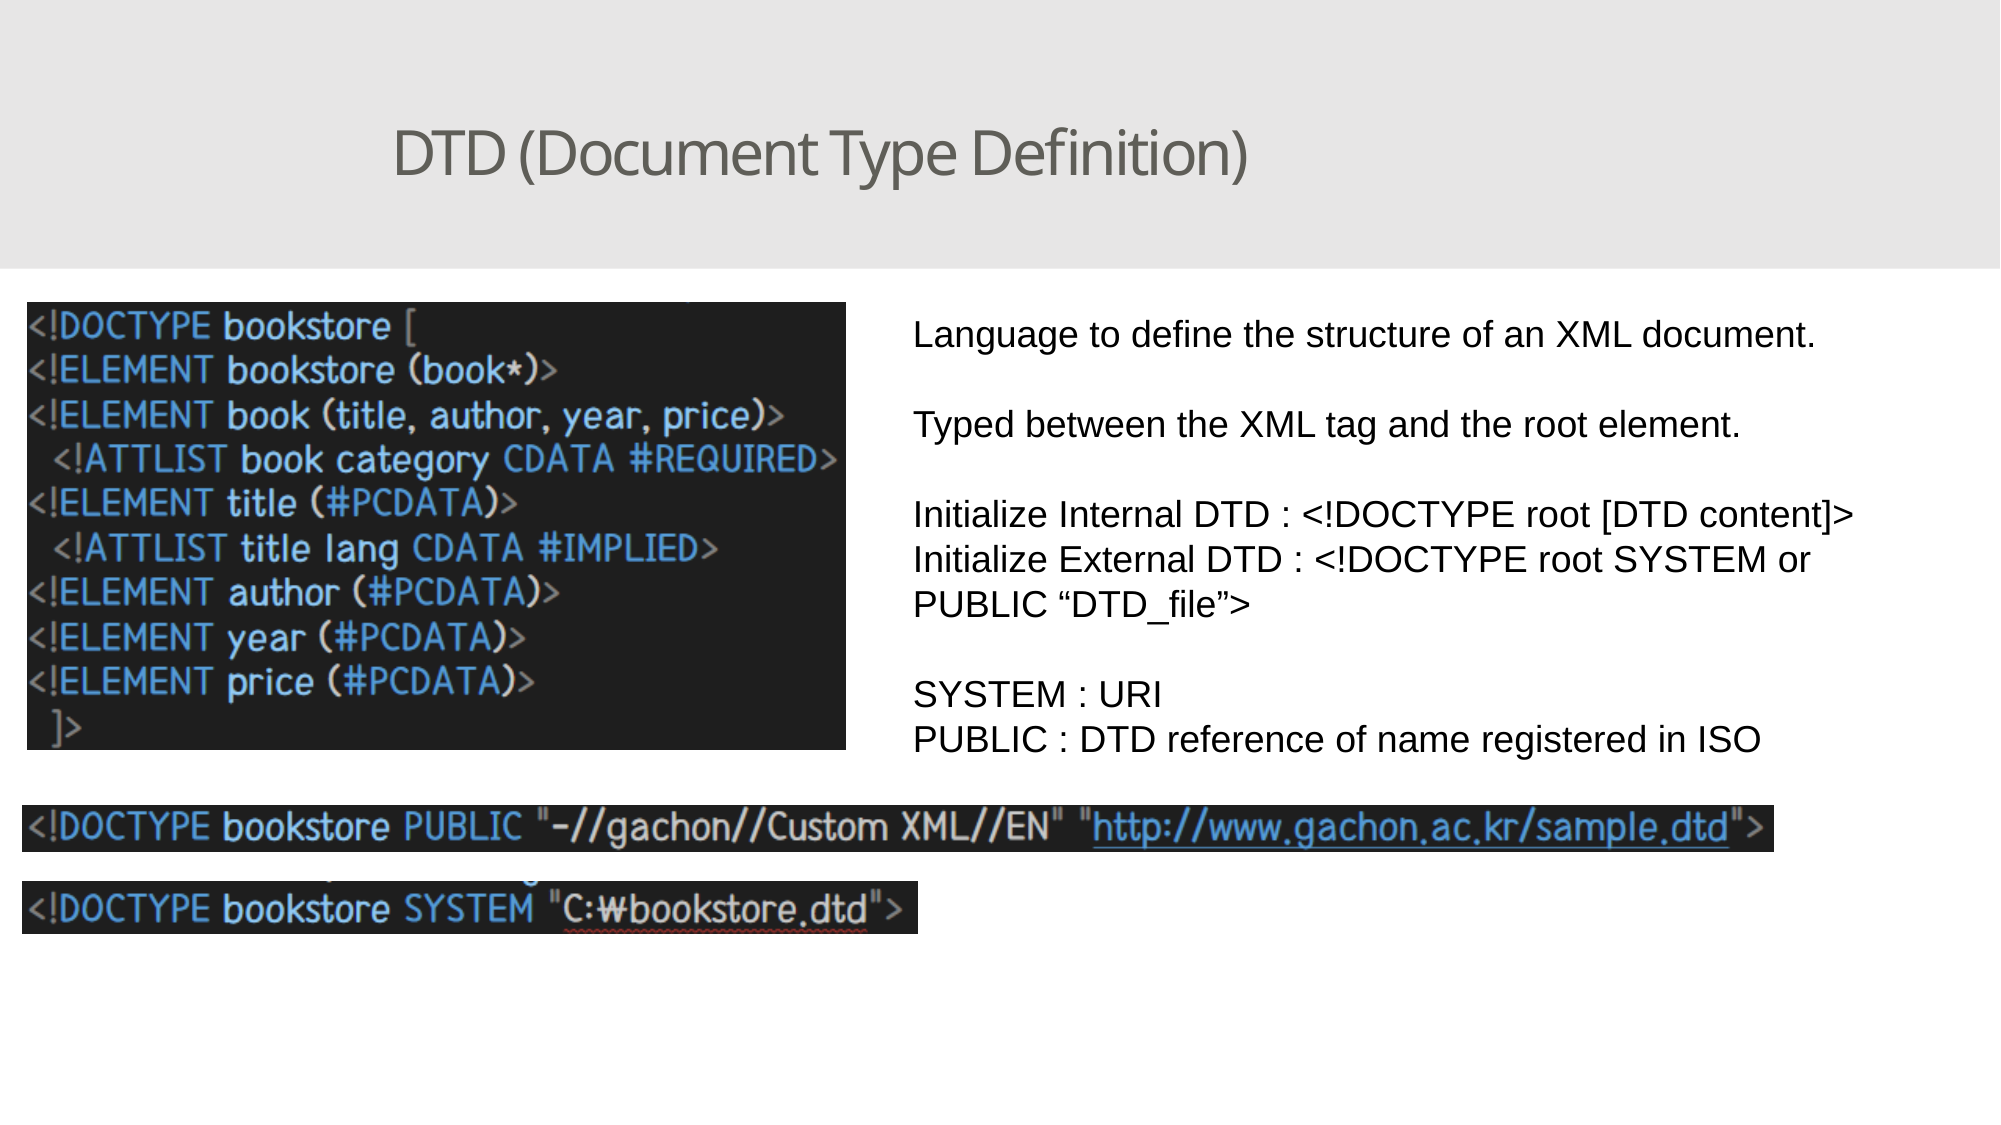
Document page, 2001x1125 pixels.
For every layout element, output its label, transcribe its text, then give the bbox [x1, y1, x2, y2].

picture [27, 302, 846, 750]
text_box Language to define the structure of an XML document. Typed between the XML tag and the root element. Initialize Internal DTD : <!DOCTYPE root [DTD content]> Initialize External DTD : <!DOCTYPE root SYSTEM or PUBLIC “DTD_file”> SYSTEM : URI PUBLIC : DTD reference of name registered in ISO [898, 302, 1919, 768]
picture [22, 805, 1774, 852]
text_box DTD (Document Type Definition) [376, 105, 1265, 196]
picture [22, 881, 918, 934]
text_box [0, 0, 2000, 270]
